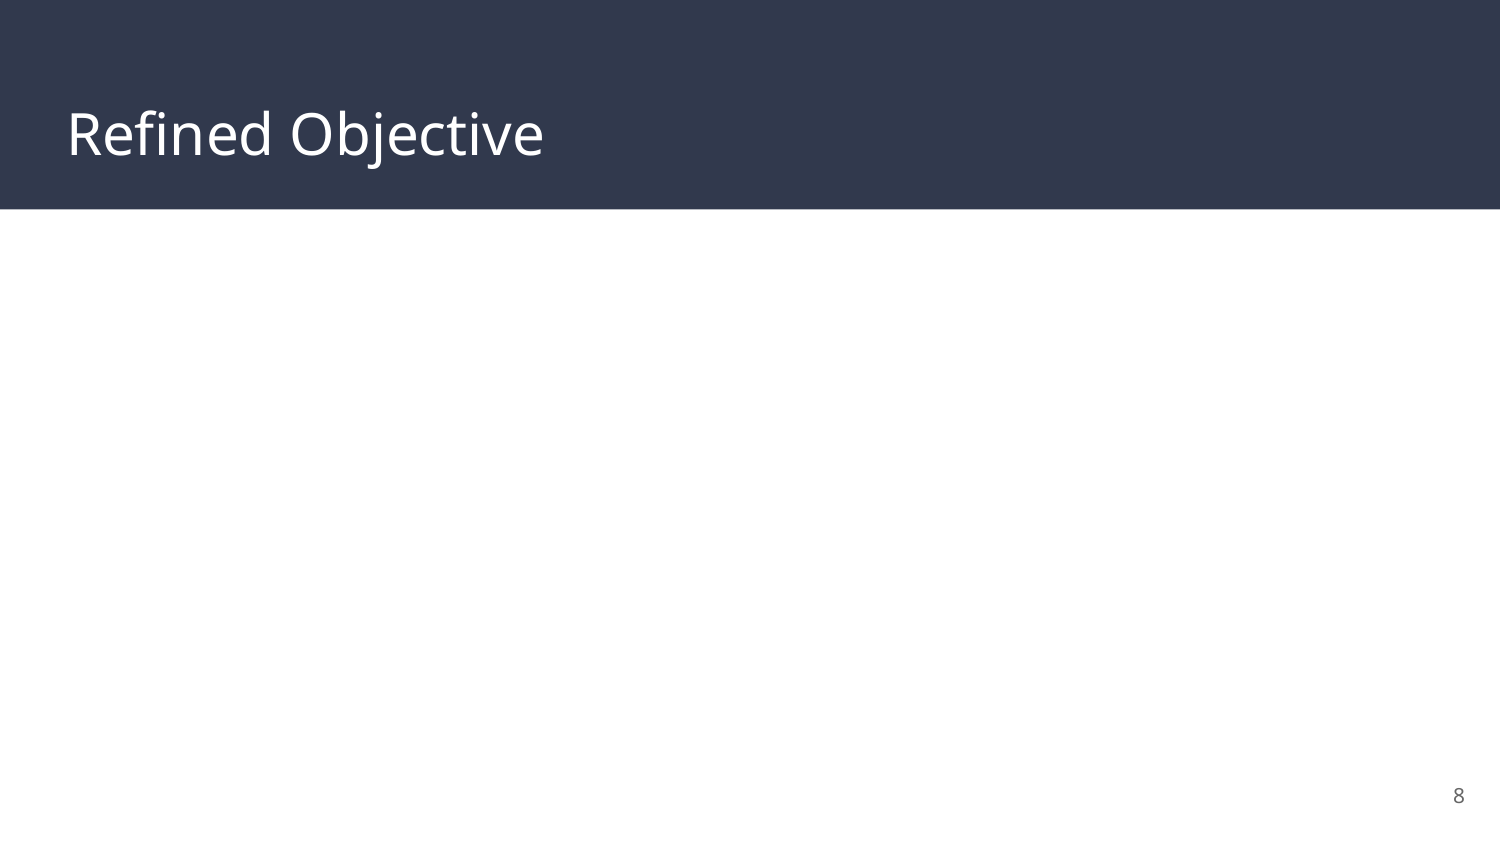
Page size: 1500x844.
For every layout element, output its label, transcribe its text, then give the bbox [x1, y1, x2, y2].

title Refined Objective [51, 82, 1449, 185]
slide_number 8 [1389, 764, 1480, 830]
